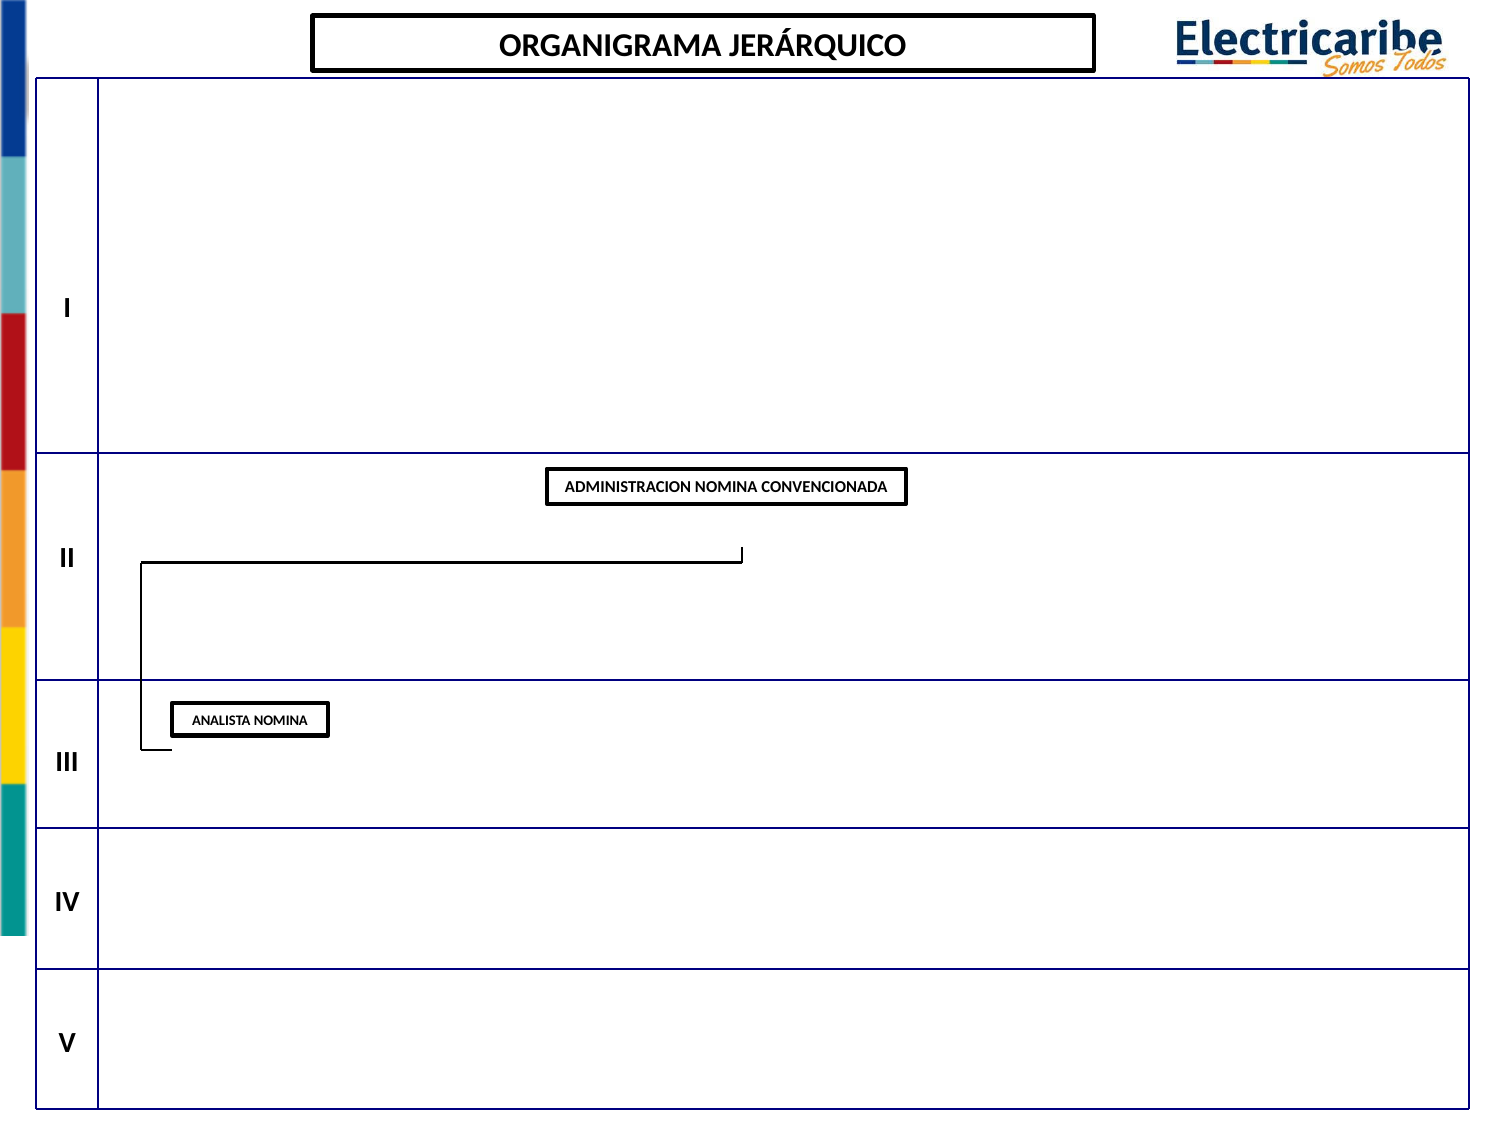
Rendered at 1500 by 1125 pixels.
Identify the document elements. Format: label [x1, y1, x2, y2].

picture [1171, 15, 1449, 77]
text_box [35, 77, 1470, 1110]
picture [0, 0, 29, 937]
text_box [312, 15, 1094, 71]
